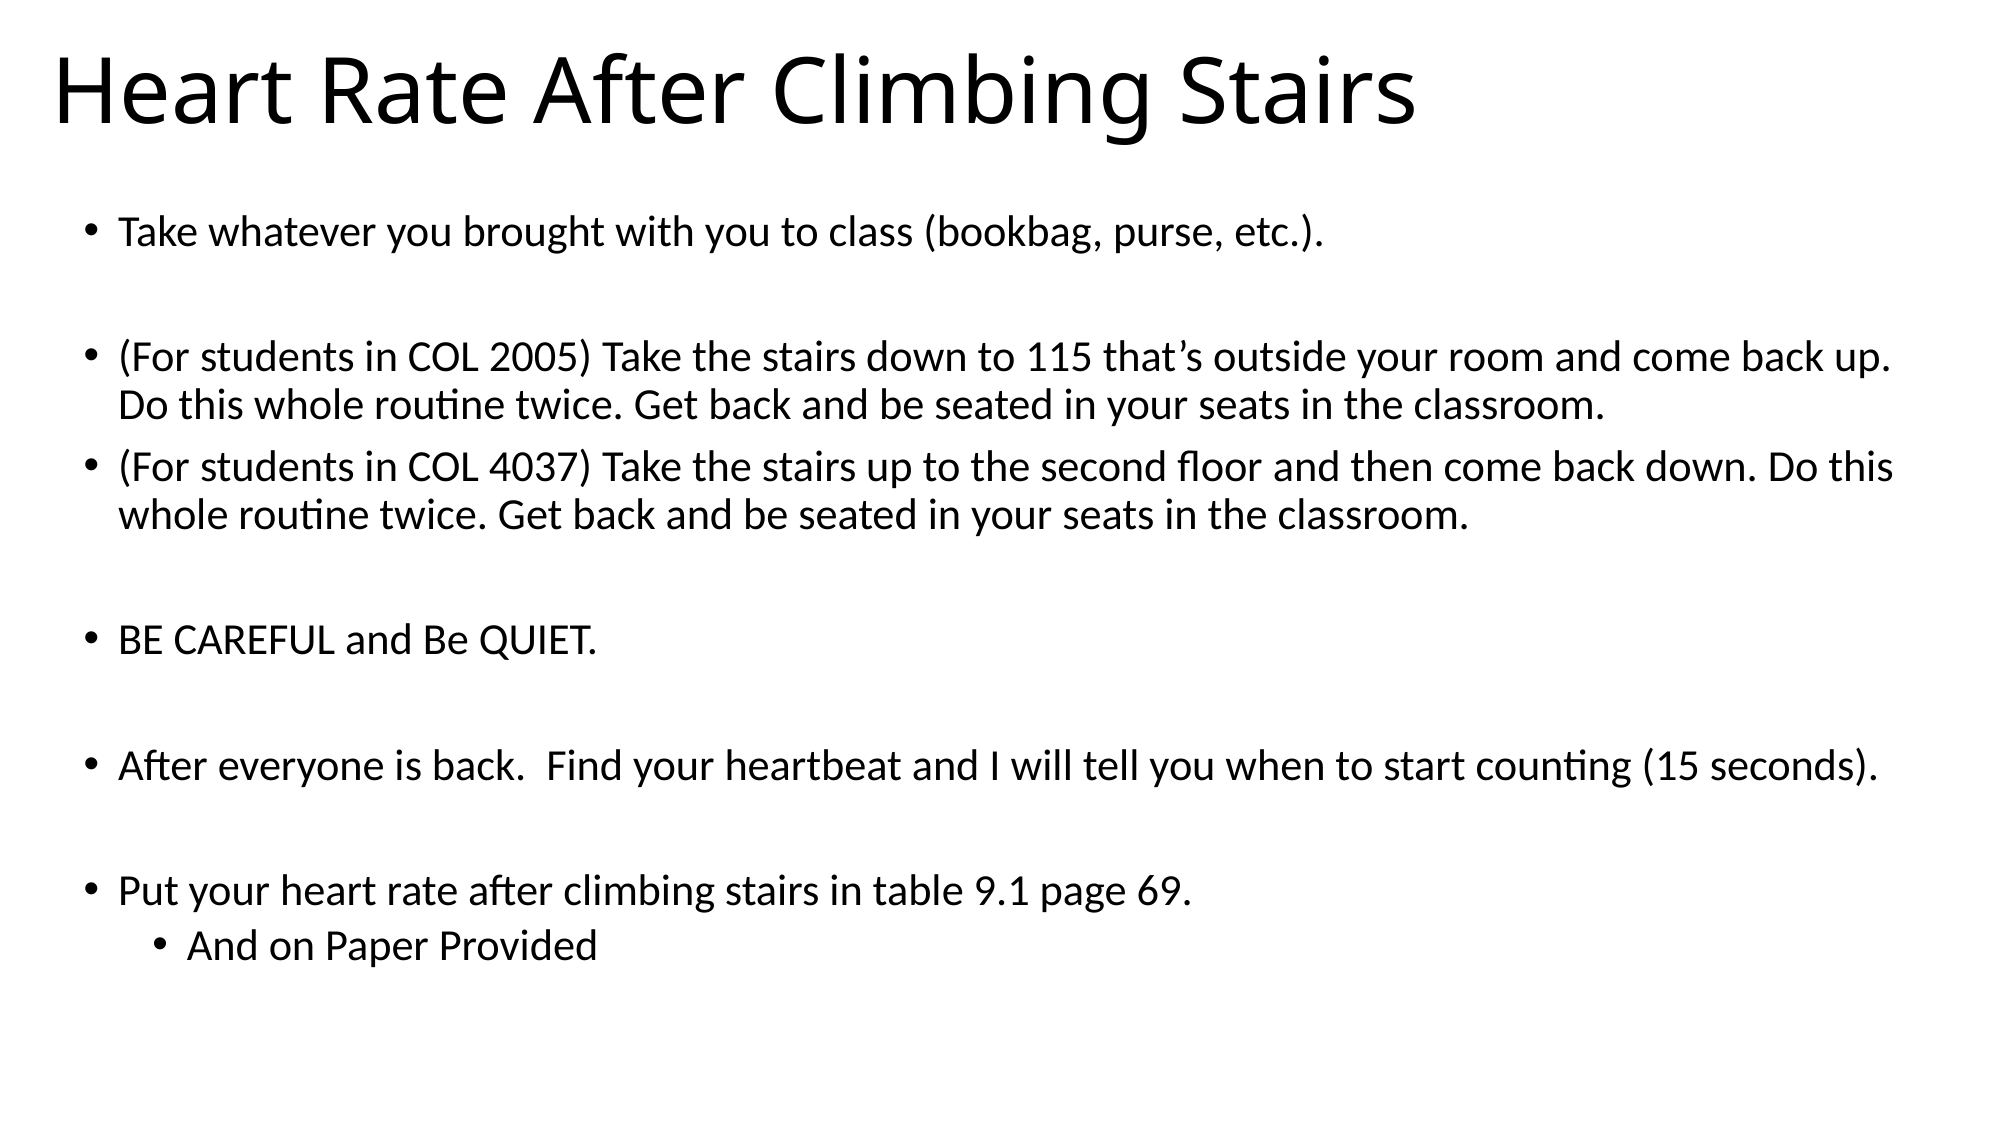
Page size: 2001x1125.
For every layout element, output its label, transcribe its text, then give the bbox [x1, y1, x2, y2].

title Heart Rate After Climbing Stairs [36, 24, 1899, 163]
list Take whatever you brought with you to class (bookbag, purse, etc.). (For students in COL 2005) Take the stairs down to 115 that’s outside your room and come back up. Do this whole routine twice. Get back and be seated in your seats in the classroom. (For students in COL 4037) Take the stairs up to the second floor and then come back down. Do this whole routine twice. Get back and be seated in your seats in the classroom. BE CAREFUL and Be QUIET. After everyone is back. Find your heartbeat and I will tell you when to start counting (15 seconds). Put your heart rate after climbing stairs in table 9.1 page 69. And on Paper Provided [68, 200, 1932, 995]
